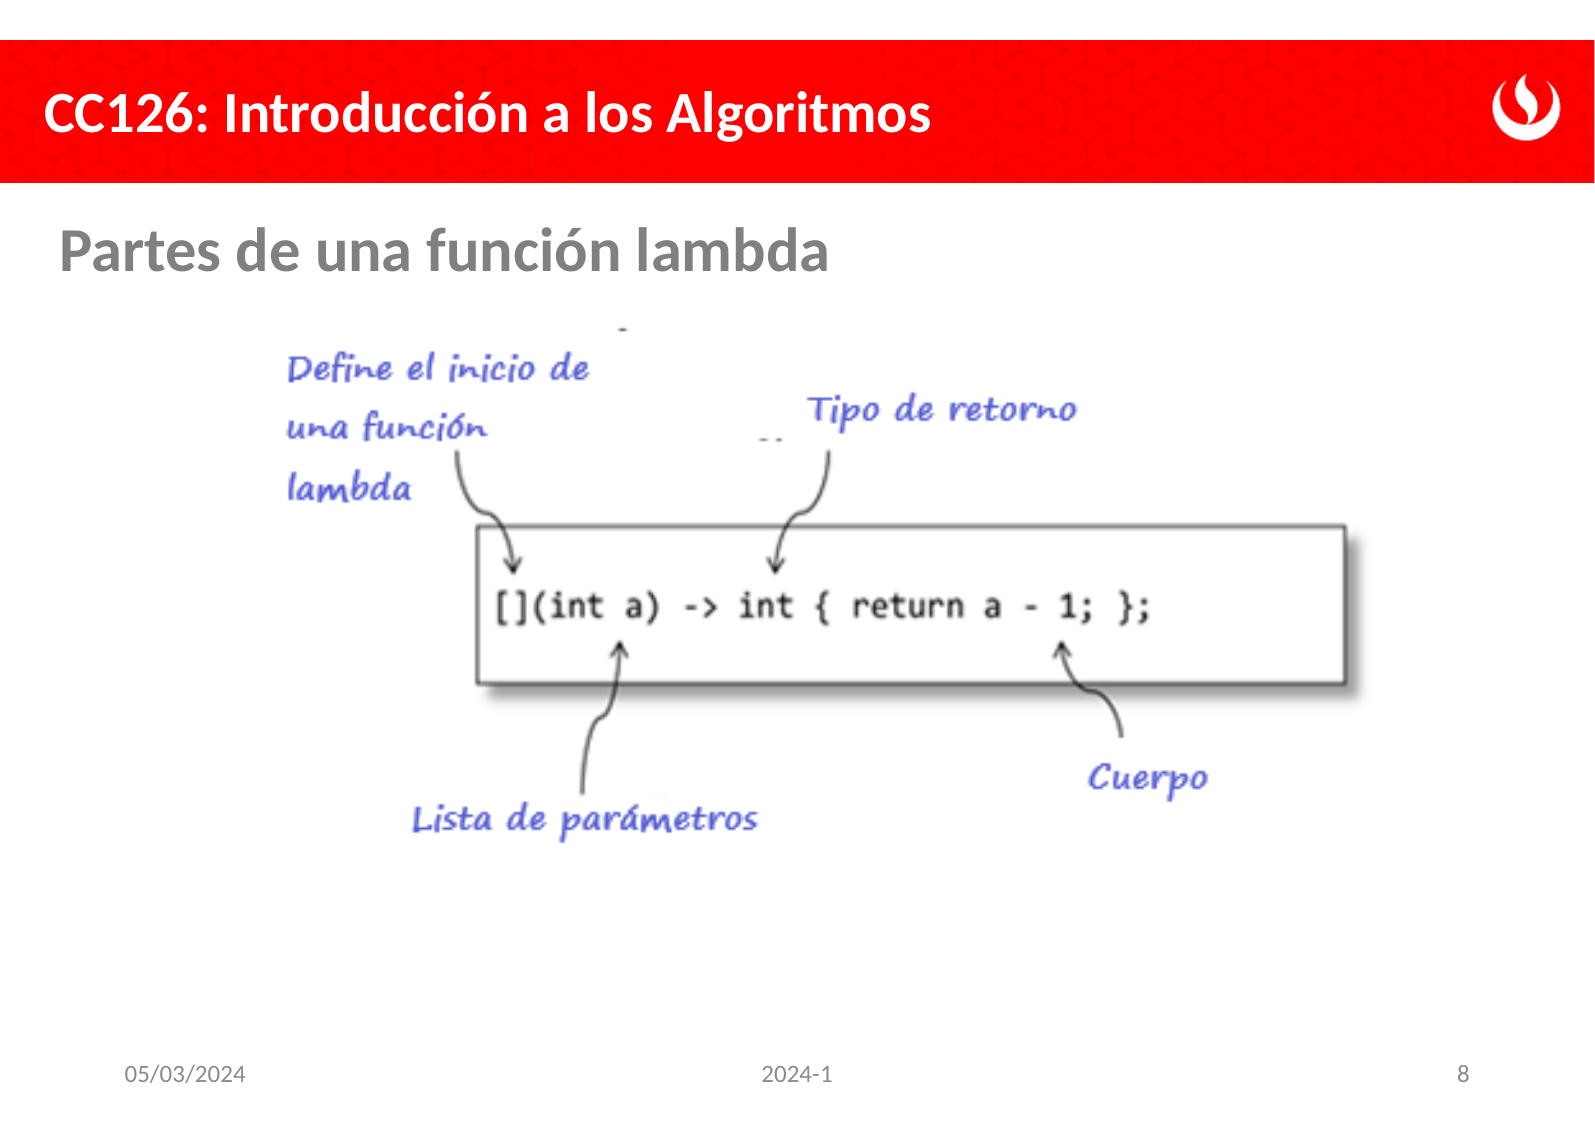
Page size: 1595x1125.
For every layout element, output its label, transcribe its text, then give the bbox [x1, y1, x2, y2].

title Partes de una función lambda [44, 187, 1485, 315]
footer 2024-1 [528, 1042, 1067, 1103]
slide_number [109, 1042, 469, 1103]
picture [0, 40, 1595, 183]
picture [218, 314, 1377, 892]
slide_number 8 [1126, 1042, 1485, 1103]
